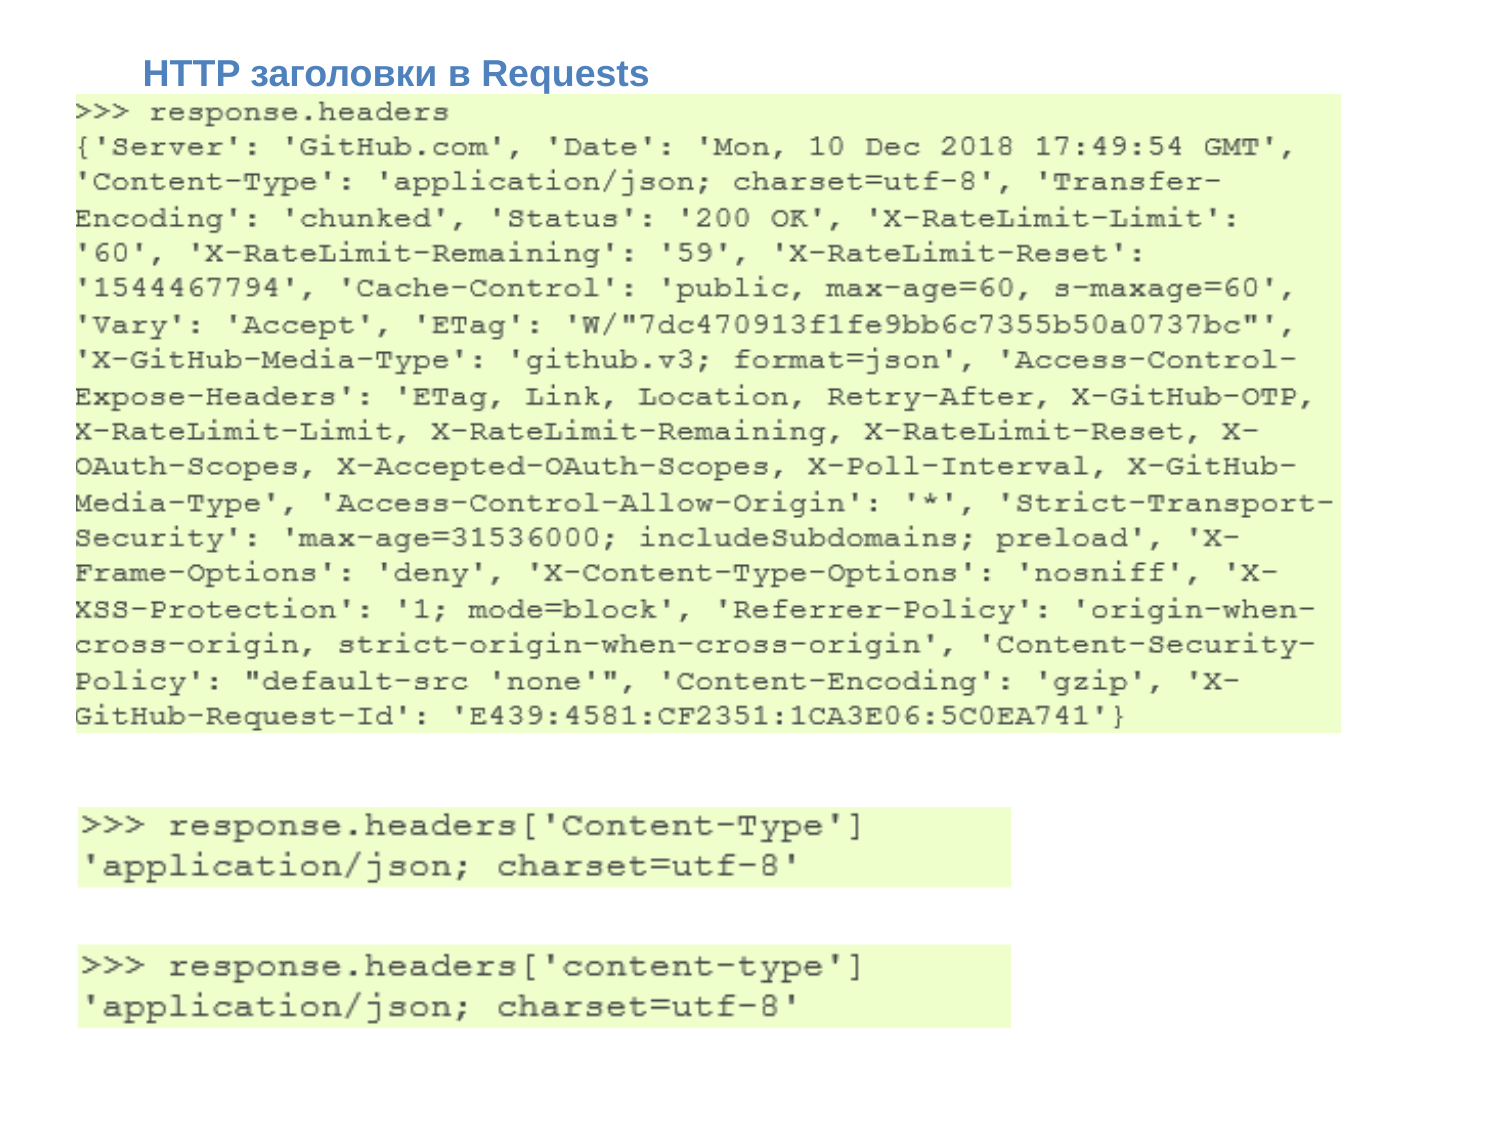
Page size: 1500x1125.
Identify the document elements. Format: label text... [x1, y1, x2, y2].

picture [76, 807, 1011, 1031]
text_box HTTP заголовки в Requests [53, 19, 803, 102]
picture [76, 93, 1341, 733]
